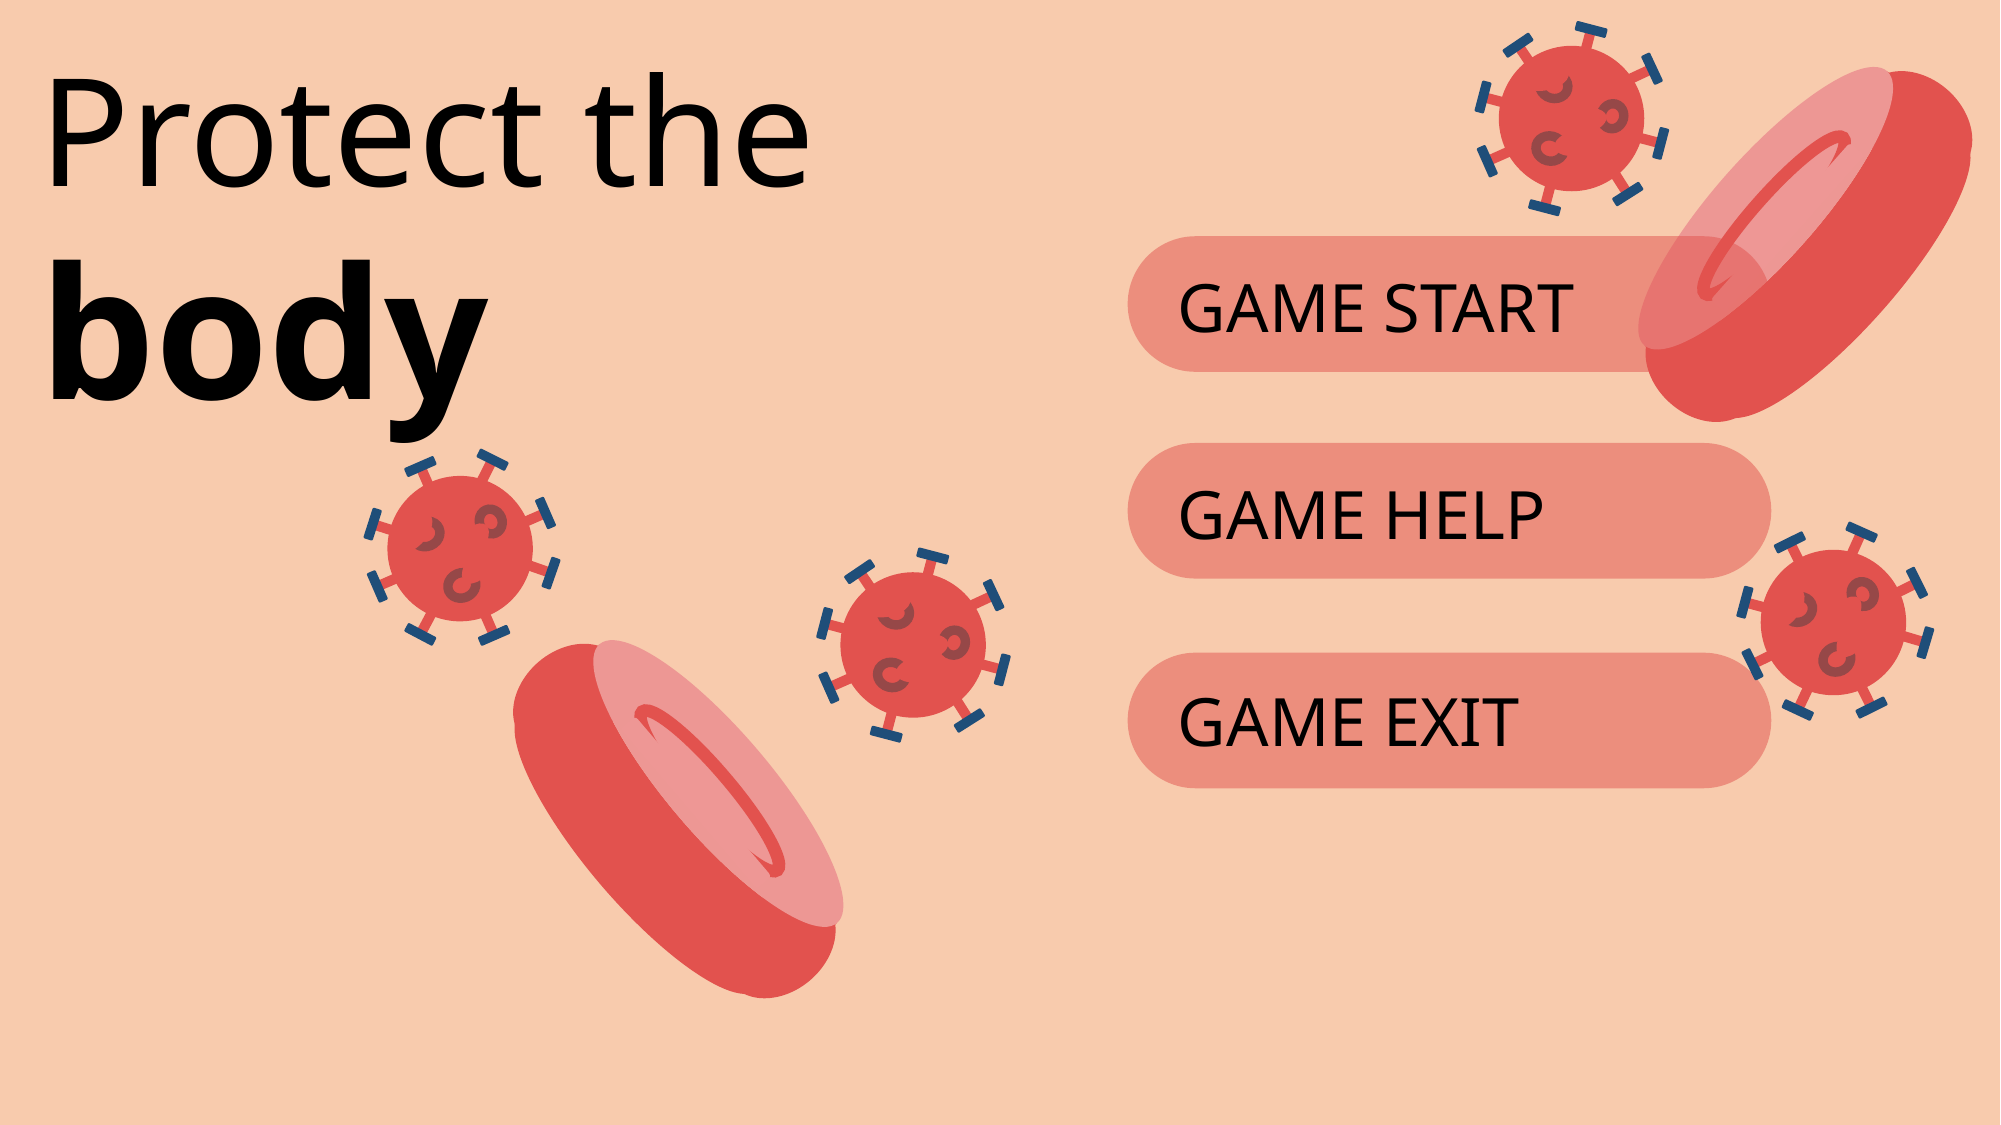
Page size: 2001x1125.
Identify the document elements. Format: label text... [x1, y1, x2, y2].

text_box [364, 452, 558, 647]
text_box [1737, 526, 1932, 720]
text_box Protect the body [24, 28, 869, 444]
text_box [1126, 235, 1752, 373]
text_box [1475, 22, 1669, 217]
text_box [816, 549, 1011, 744]
text_box [1126, 651, 1754, 790]
text_box GAME EXIT [1163, 672, 1889, 768]
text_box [1595, 139, 2000, 346]
text_box [0, 0, 2000, 1125]
text_box [1126, 441, 1755, 580]
text_box GAME START [1163, 257, 1889, 353]
text_box GAME HELP [1163, 465, 1889, 560]
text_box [469, 713, 889, 921]
